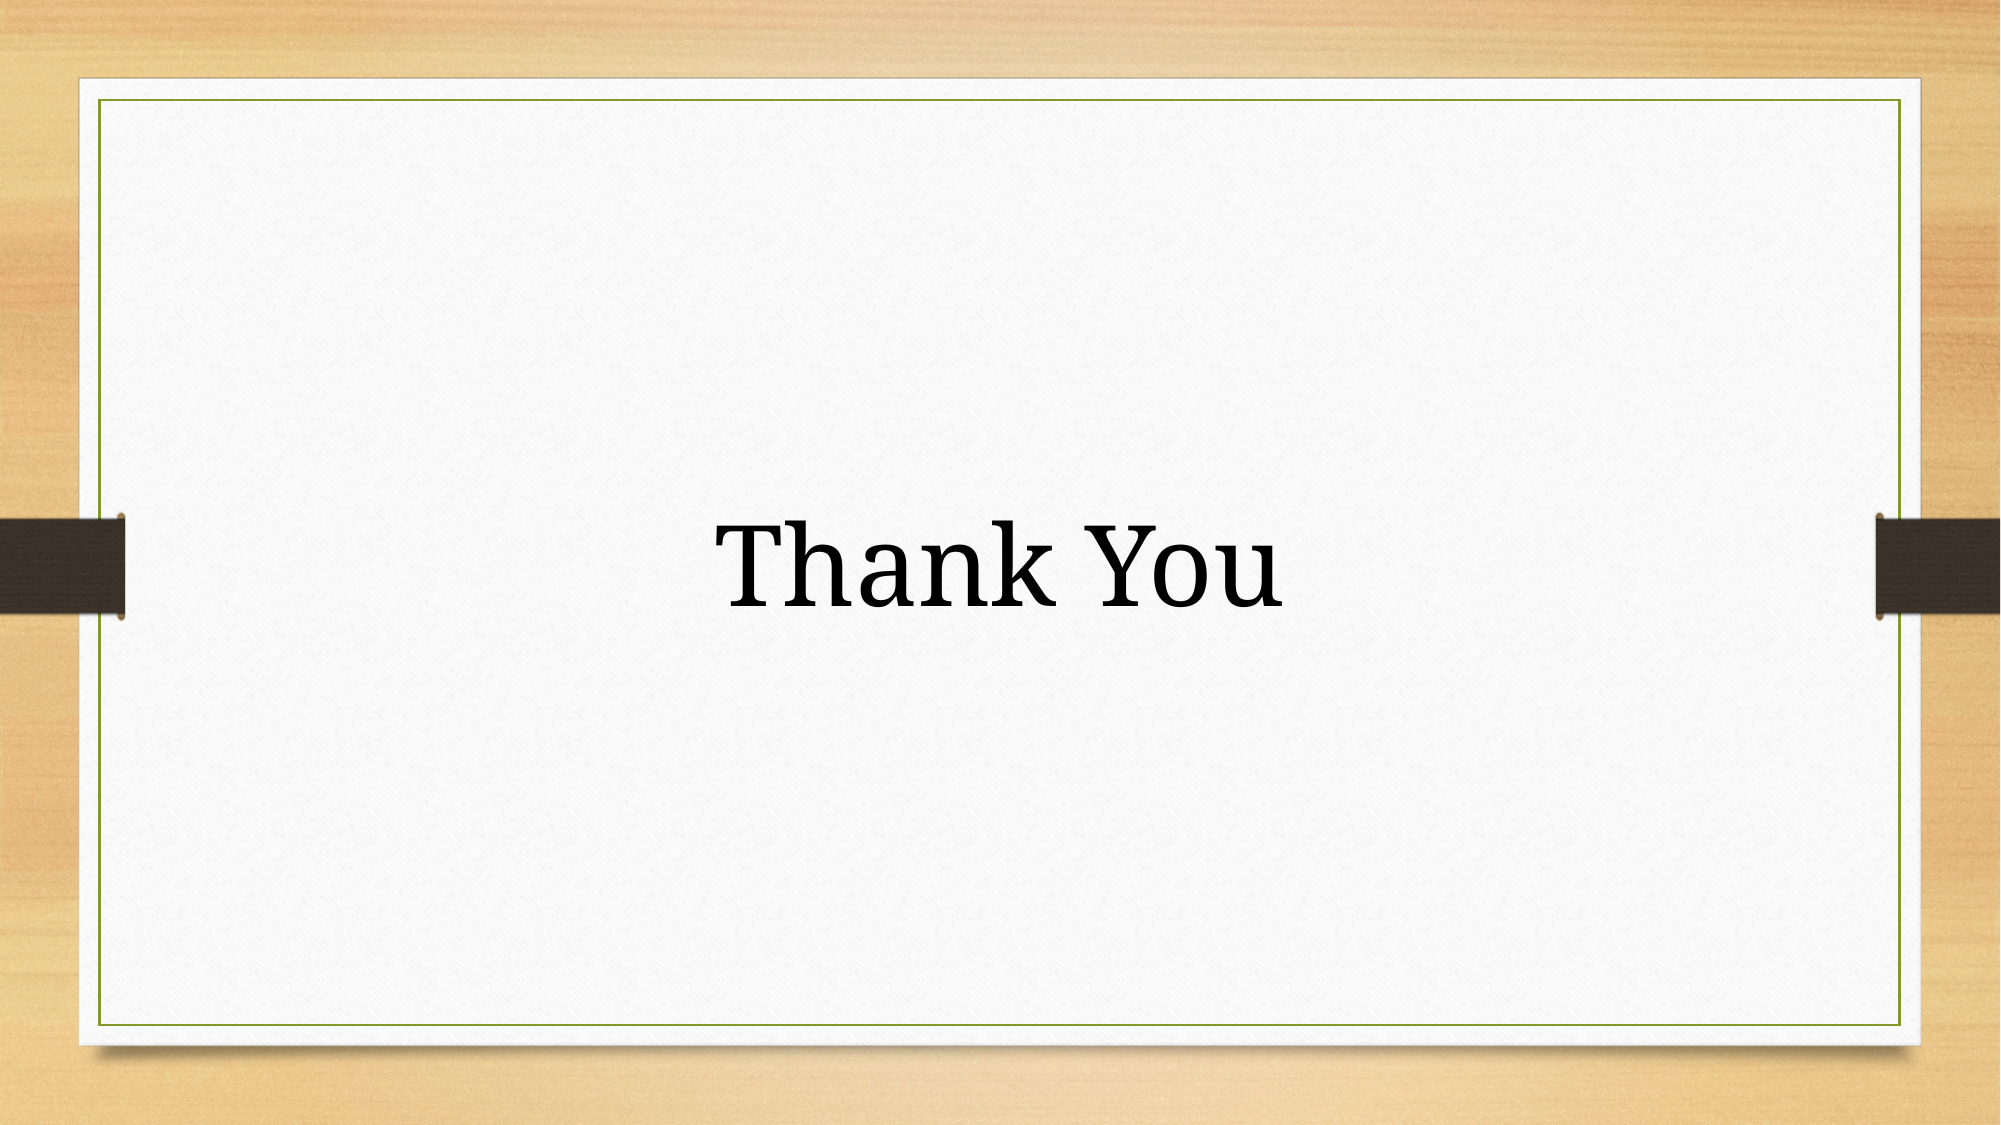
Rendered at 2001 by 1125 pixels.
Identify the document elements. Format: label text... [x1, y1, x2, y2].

text_box Thank You [699, 486, 1301, 637]
picture [0, 0, 2001, 1125]
